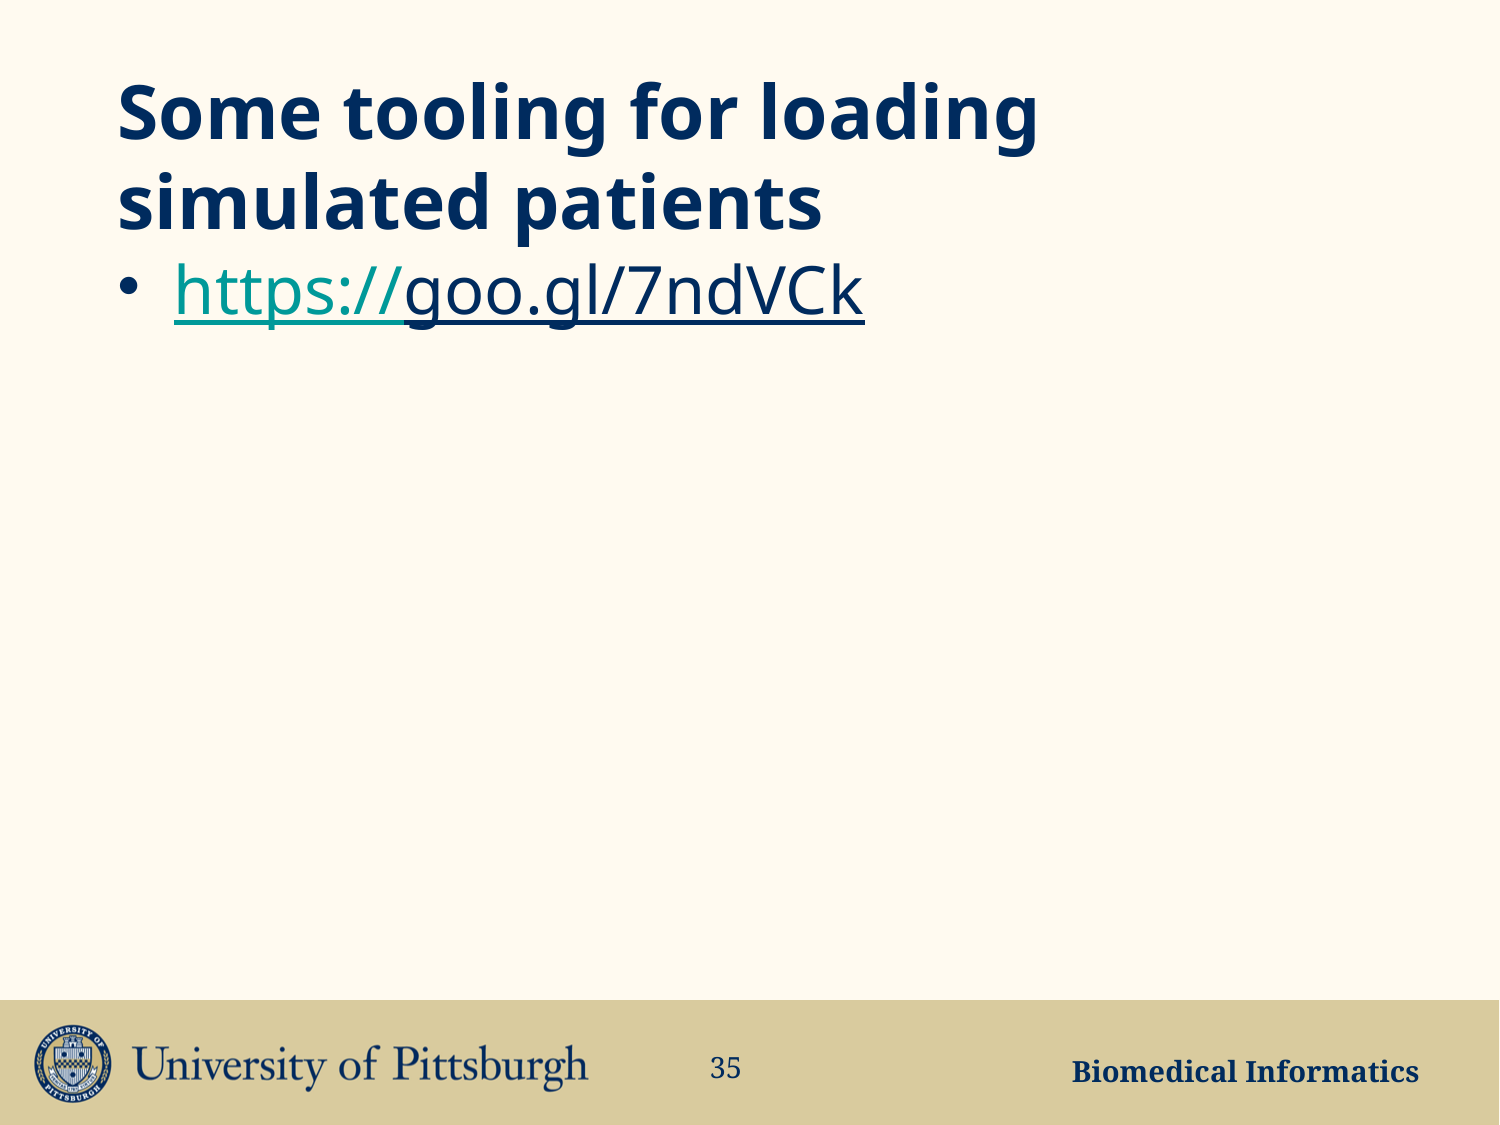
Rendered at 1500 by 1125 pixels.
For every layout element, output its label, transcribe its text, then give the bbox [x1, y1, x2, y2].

title Some tooling for loading simulated patients [102, 85, 1403, 224]
picture [0, 1000, 1499, 1125]
list https://goo.gl/7ndVCk [102, 240, 1403, 997]
